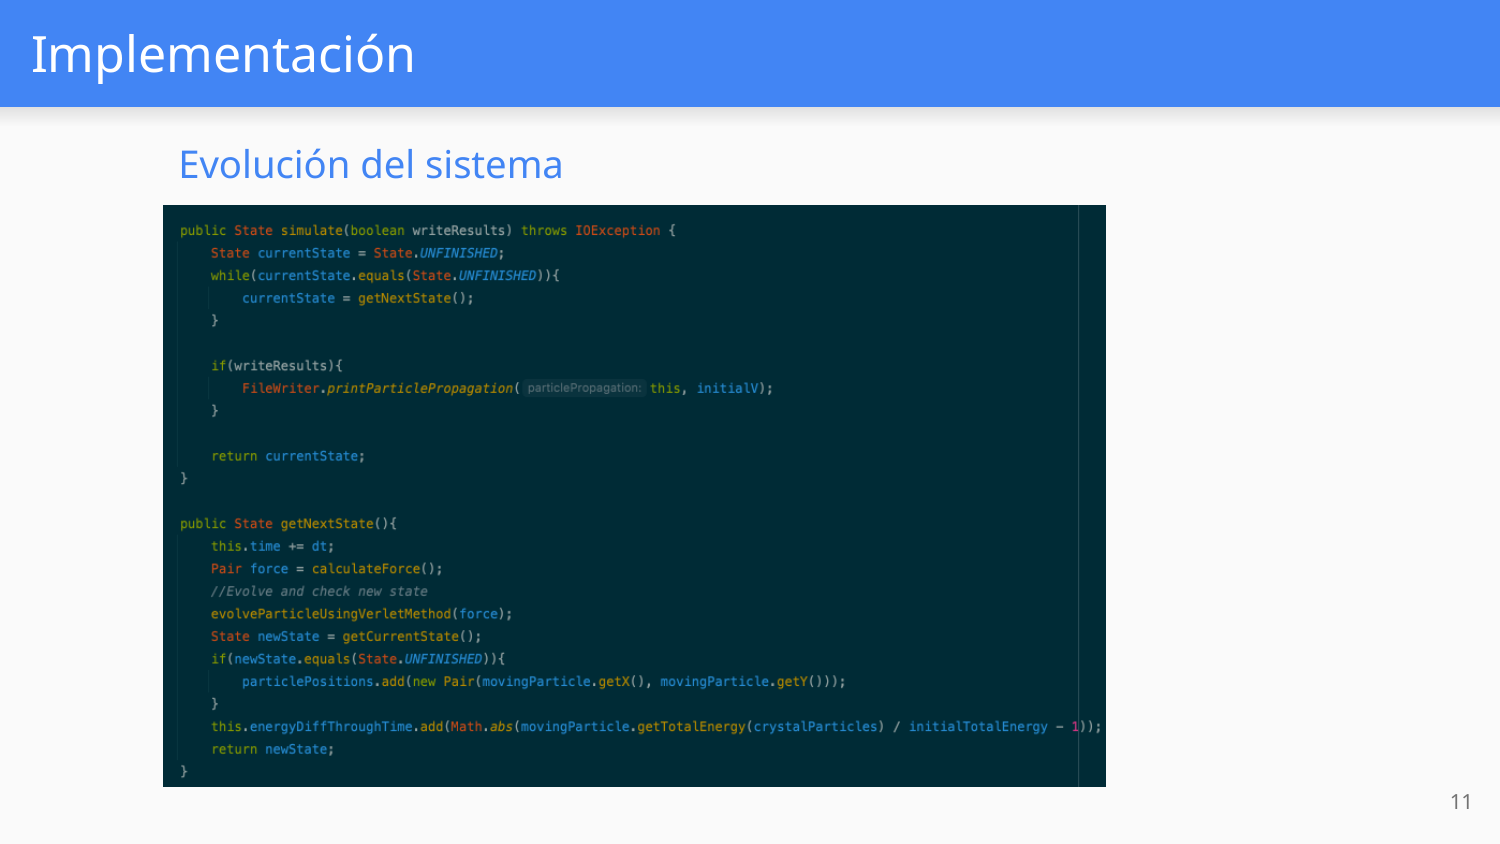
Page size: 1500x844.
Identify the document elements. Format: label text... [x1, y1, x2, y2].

picture [375, 566, 380, 574]
picture [413, 566, 420, 573]
picture [522, 226, 527, 235]
picture [213, 360, 218, 370]
picture [375, 225, 404, 235]
picture [266, 384, 280, 392]
picture [553, 270, 557, 281]
picture [429, 721, 442, 731]
picture [328, 386, 334, 395]
picture [668, 383, 680, 393]
picture [359, 609, 364, 618]
picture [491, 271, 497, 279]
picture [659, 383, 665, 392]
picture [391, 270, 396, 280]
picture [445, 608, 450, 618]
picture [298, 519, 326, 528]
picture [430, 225, 434, 235]
picture [669, 724, 675, 731]
picture [801, 677, 807, 685]
picture [359, 273, 388, 283]
picture [220, 228, 226, 235]
picture [329, 226, 334, 235]
picture [290, 225, 311, 235]
picture [406, 566, 411, 574]
picture [437, 226, 442, 235]
picture [359, 296, 373, 305]
picture [414, 271, 419, 280]
picture [465, 271, 470, 279]
picture [429, 632, 434, 640]
picture [321, 656, 334, 664]
picture [429, 609, 442, 619]
picture [329, 518, 342, 528]
picture [457, 228, 473, 235]
picture [224, 611, 233, 619]
picture [220, 521, 226, 528]
picture [244, 747, 256, 753]
picture [654, 722, 659, 731]
picture [228, 745, 241, 753]
list Evolución del sistema [163, 134, 1380, 213]
picture [414, 631, 426, 641]
title Implementación [16, 2, 1464, 102]
picture [220, 653, 225, 663]
picture [282, 363, 294, 370]
picture [313, 566, 318, 574]
picture [344, 519, 349, 528]
picture [545, 228, 566, 235]
picture [282, 589, 290, 595]
picture [229, 541, 241, 551]
picture [631, 226, 636, 235]
picture [445, 226, 457, 234]
picture [313, 361, 318, 370]
picture [451, 722, 457, 730]
picture [429, 296, 435, 303]
picture [244, 453, 256, 460]
slide_number ‹#› [1398, 770, 1489, 835]
picture [413, 228, 427, 234]
picture [320, 566, 327, 573]
picture [390, 566, 396, 573]
picture [360, 384, 380, 393]
picture [313, 609, 334, 619]
picture [584, 226, 589, 235]
picture [491, 226, 496, 234]
picture [259, 383, 264, 392]
picture [220, 632, 225, 640]
picture [290, 608, 295, 618]
picture [677, 722, 690, 731]
picture [615, 677, 620, 686]
picture [251, 228, 257, 235]
picture [599, 679, 613, 689]
picture [398, 609, 426, 618]
picture [212, 542, 217, 550]
picture [243, 273, 249, 281]
picture [375, 248, 380, 258]
picture [452, 634, 459, 641]
picture [725, 724, 736, 734]
picture [592, 226, 597, 235]
picture [227, 587, 234, 595]
picture [344, 586, 349, 595]
picture [445, 632, 450, 640]
picture [211, 270, 225, 280]
picture [182, 518, 202, 531]
picture [413, 679, 435, 686]
picture [240, 657, 248, 662]
picture [351, 226, 373, 235]
picture [390, 251, 396, 258]
picture [640, 225, 644, 235]
picture [220, 541, 225, 550]
picture [213, 653, 218, 663]
picture [445, 296, 451, 303]
picture [213, 453, 226, 461]
picture [314, 586, 334, 595]
picture [413, 293, 419, 303]
picture [212, 722, 217, 731]
picture [259, 226, 264, 235]
picture [336, 566, 349, 573]
picture [352, 563, 365, 574]
picture [778, 677, 799, 689]
picture [476, 721, 481, 731]
picture [437, 386, 481, 396]
picture [398, 273, 404, 280]
picture [360, 589, 381, 595]
picture [314, 225, 327, 235]
picture [401, 724, 411, 730]
picture [445, 677, 458, 686]
picture [220, 721, 225, 731]
picture [359, 519, 364, 528]
picture [523, 380, 646, 396]
picture [461, 676, 466, 686]
picture [661, 721, 668, 730]
picture [220, 360, 226, 370]
picture [498, 386, 512, 392]
picture [383, 384, 396, 392]
picture [241, 363, 249, 370]
picture [437, 294, 442, 302]
picture [228, 451, 241, 460]
picture [329, 563, 334, 573]
picture [251, 521, 257, 528]
picture [240, 589, 248, 595]
picture [383, 564, 389, 573]
picture [398, 634, 411, 641]
picture [336, 228, 342, 235]
picture [367, 611, 373, 619]
picture [367, 565, 373, 573]
picture [1073, 722, 1079, 731]
picture [367, 631, 373, 640]
picture [383, 608, 396, 619]
picture [205, 225, 210, 235]
picture [281, 521, 295, 531]
picture [375, 294, 404, 303]
picture [266, 228, 272, 235]
picture [243, 609, 264, 619]
picture [228, 721, 233, 731]
picture [269, 544, 279, 549]
picture [615, 228, 628, 237]
picture [275, 609, 287, 618]
picture [212, 611, 221, 619]
picture [337, 653, 349, 664]
picture [421, 384, 435, 393]
picture [212, 632, 217, 641]
picture [639, 724, 652, 734]
picture [491, 721, 512, 731]
picture [236, 608, 241, 618]
picture [252, 361, 257, 370]
picture [739, 724, 744, 734]
picture [406, 294, 411, 302]
picture [651, 384, 656, 392]
picture [212, 564, 226, 573]
picture [243, 226, 248, 235]
picture [266, 521, 272, 528]
picture [390, 656, 396, 663]
picture [205, 518, 210, 528]
picture [243, 251, 249, 258]
picture [213, 518, 218, 528]
picture [693, 721, 721, 731]
picture [623, 677, 629, 686]
picture [406, 386, 412, 393]
picture [266, 611, 272, 619]
picture [359, 654, 365, 663]
picture [305, 656, 318, 666]
picture [522, 724, 530, 730]
picture [337, 608, 357, 621]
picture [382, 676, 404, 686]
picture [213, 747, 226, 754]
picture [266, 361, 279, 370]
picture [212, 250, 217, 258]
picture [646, 228, 659, 235]
picture [213, 698, 217, 709]
picture [421, 271, 426, 280]
picture [460, 724, 466, 731]
picture [243, 519, 248, 528]
picture [182, 225, 202, 237]
picture [351, 521, 357, 528]
picture [289, 543, 303, 550]
picture [484, 384, 489, 392]
picture [530, 225, 535, 234]
picture [236, 270, 241, 280]
picture [213, 225, 218, 235]
picture [421, 294, 426, 302]
picture [337, 383, 348, 392]
picture [344, 632, 364, 644]
picture [228, 270, 233, 280]
picture [367, 521, 373, 528]
picture [306, 608, 310, 618]
